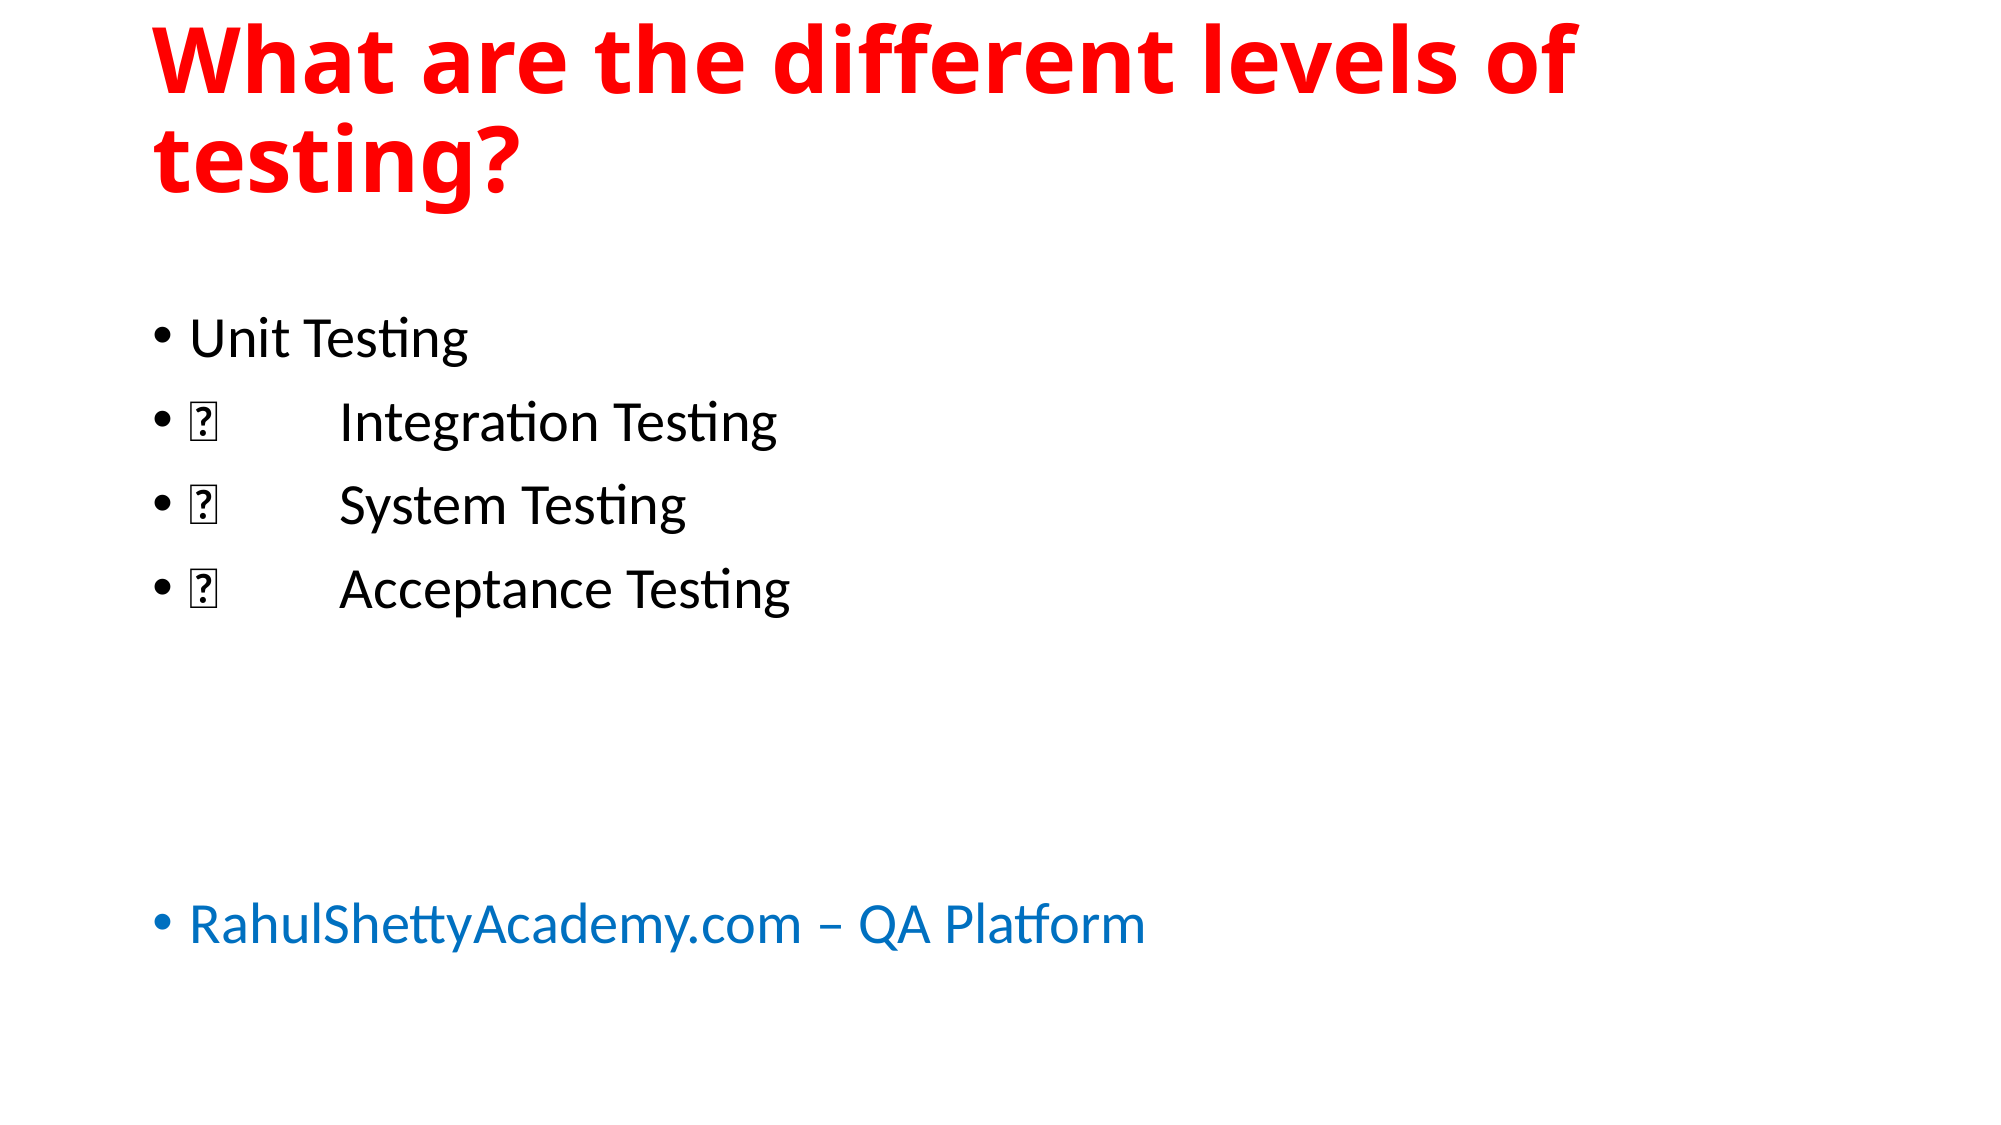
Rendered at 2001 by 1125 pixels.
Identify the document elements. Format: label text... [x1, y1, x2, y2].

title What are the different levels of testing? [137, 59, 1863, 278]
list Unit Testing  Integration Testing  System Testing  Acceptance Testing RahulShettyAcademy.com – QA Platform [137, 299, 1863, 1014]
